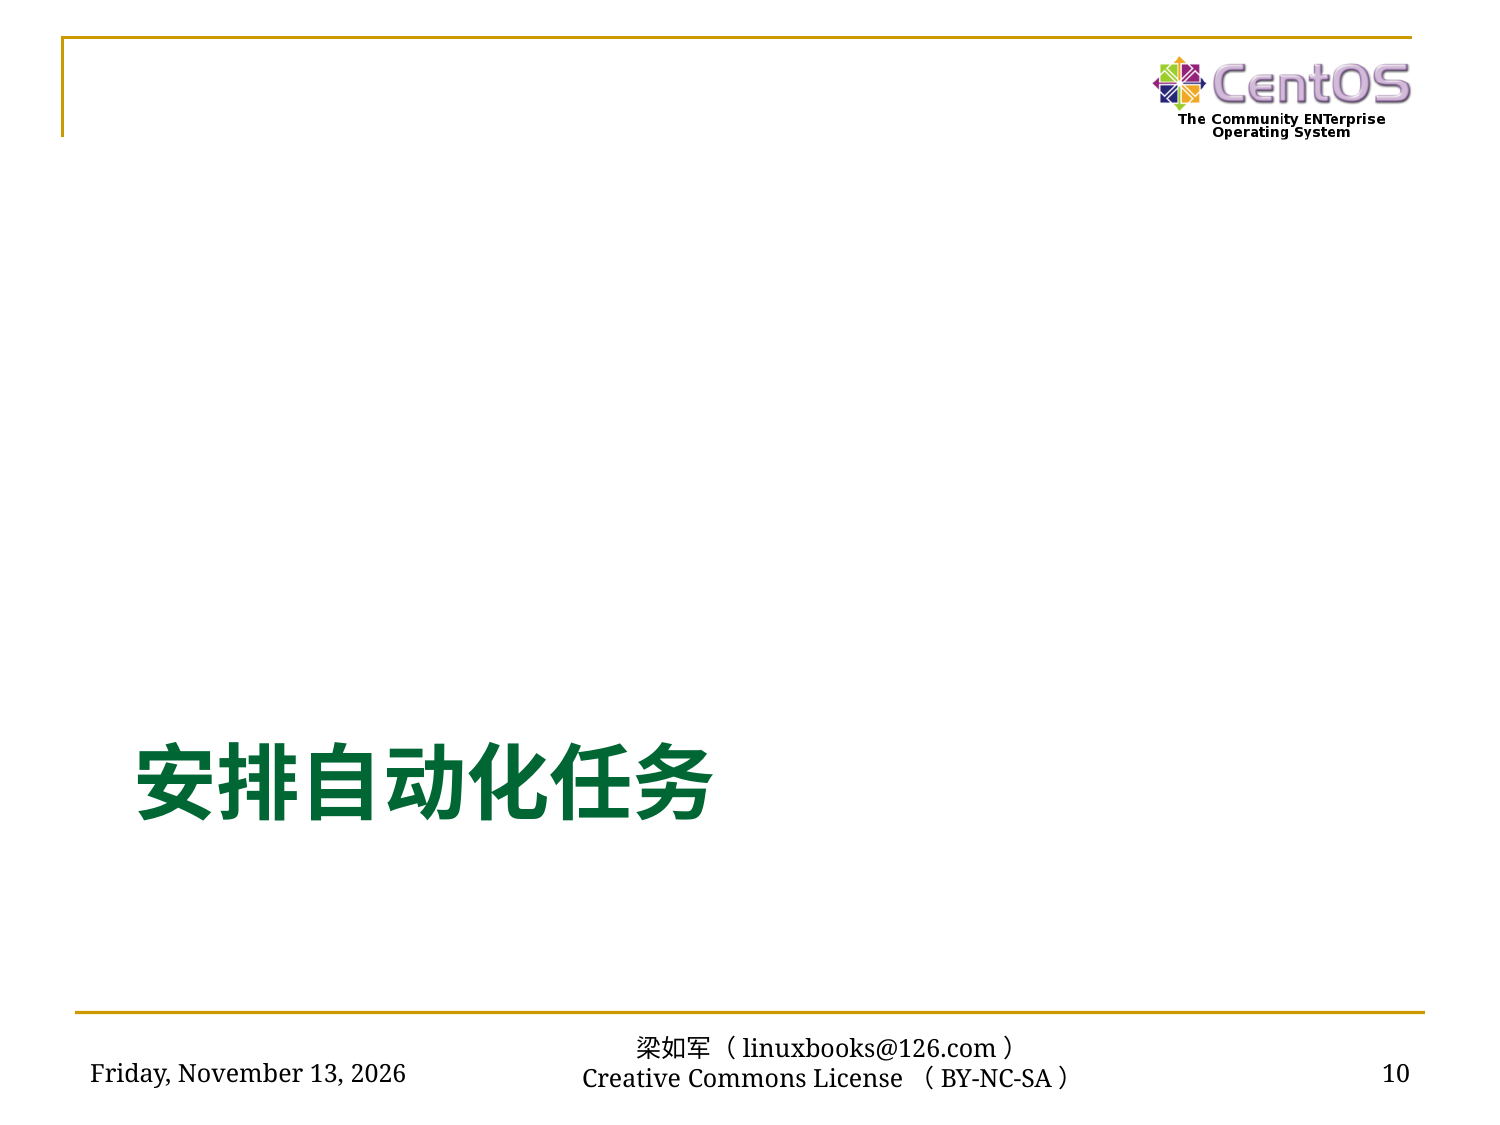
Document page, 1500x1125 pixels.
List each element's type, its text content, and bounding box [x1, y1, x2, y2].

picture [1151, 54, 1412, 140]
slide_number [74, 1023, 426, 1100]
slide_number 10 [1074, 1023, 1426, 1100]
title 安排自动化任务 [118, 722, 1394, 947]
footer 梁如军（linuxbooks@126.com） Creative Commons License（BY-NC-SA） [395, 1024, 1270, 1101]
